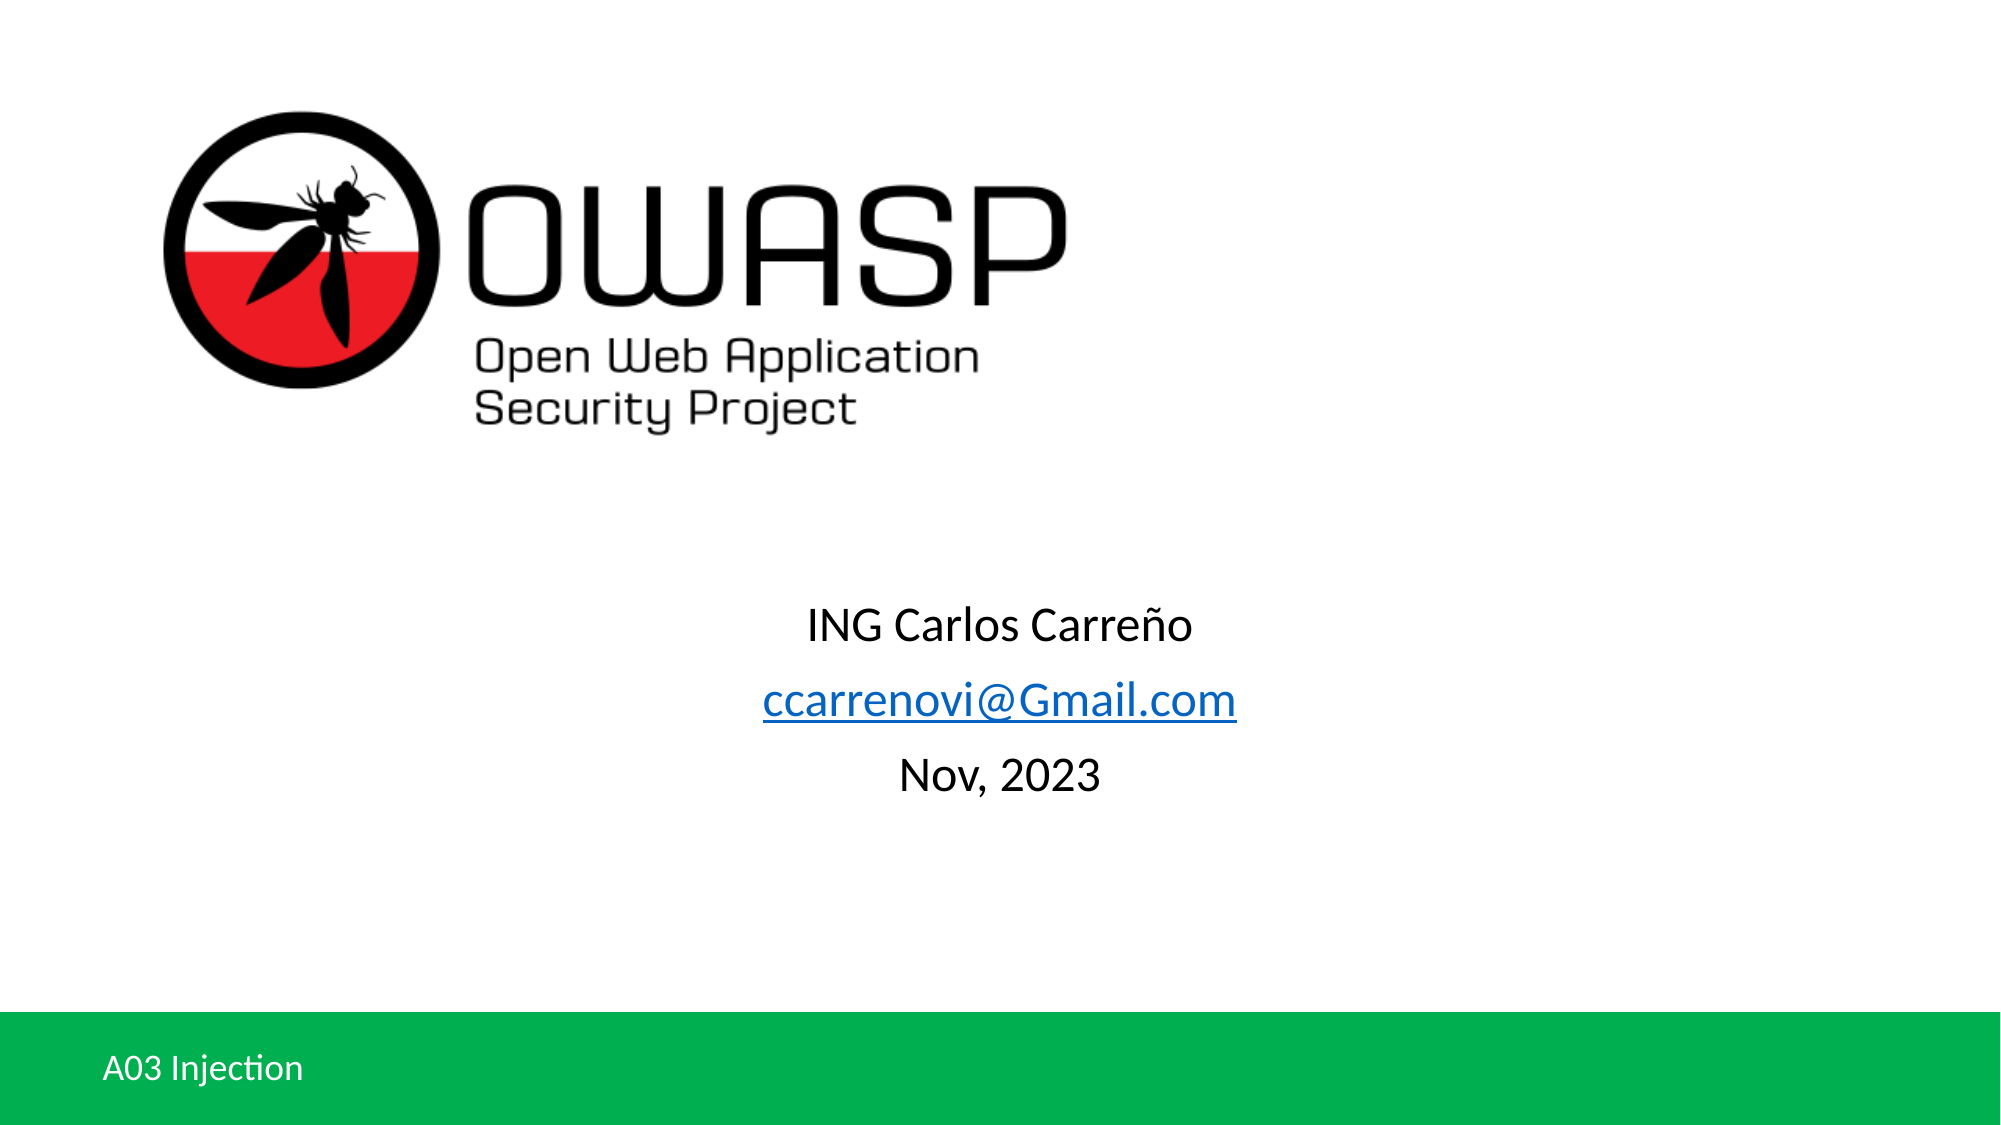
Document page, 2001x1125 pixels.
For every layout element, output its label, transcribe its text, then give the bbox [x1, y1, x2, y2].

picture [145, 97, 1083, 442]
subtitle ING Carlos Carreño ccarrenovi@Gmail.com Nov, 2023 [249, 590, 1750, 863]
